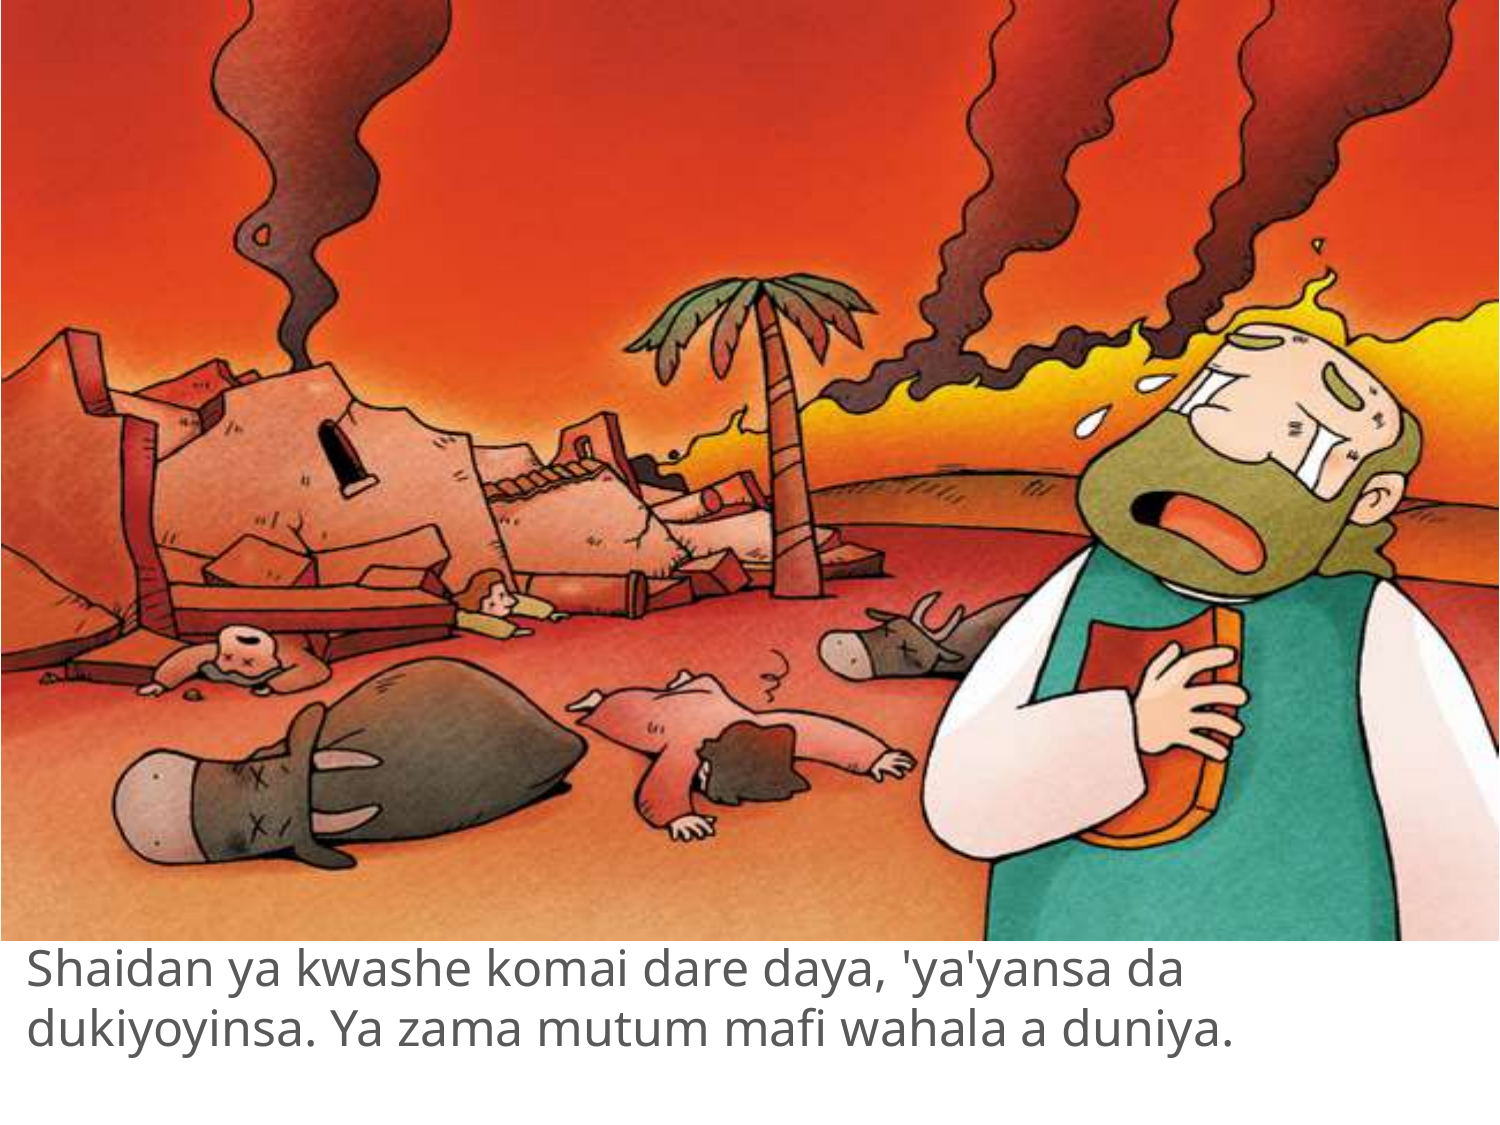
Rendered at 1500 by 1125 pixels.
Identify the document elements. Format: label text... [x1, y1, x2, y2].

picture [1, 0, 1499, 941]
text_box Shaidan ya kwashe komai dare daya, 'ya'yansa da dukiyoyinsa. Ya zama mutum mafi wahala a duniya. [11, 948, 1498, 1064]
